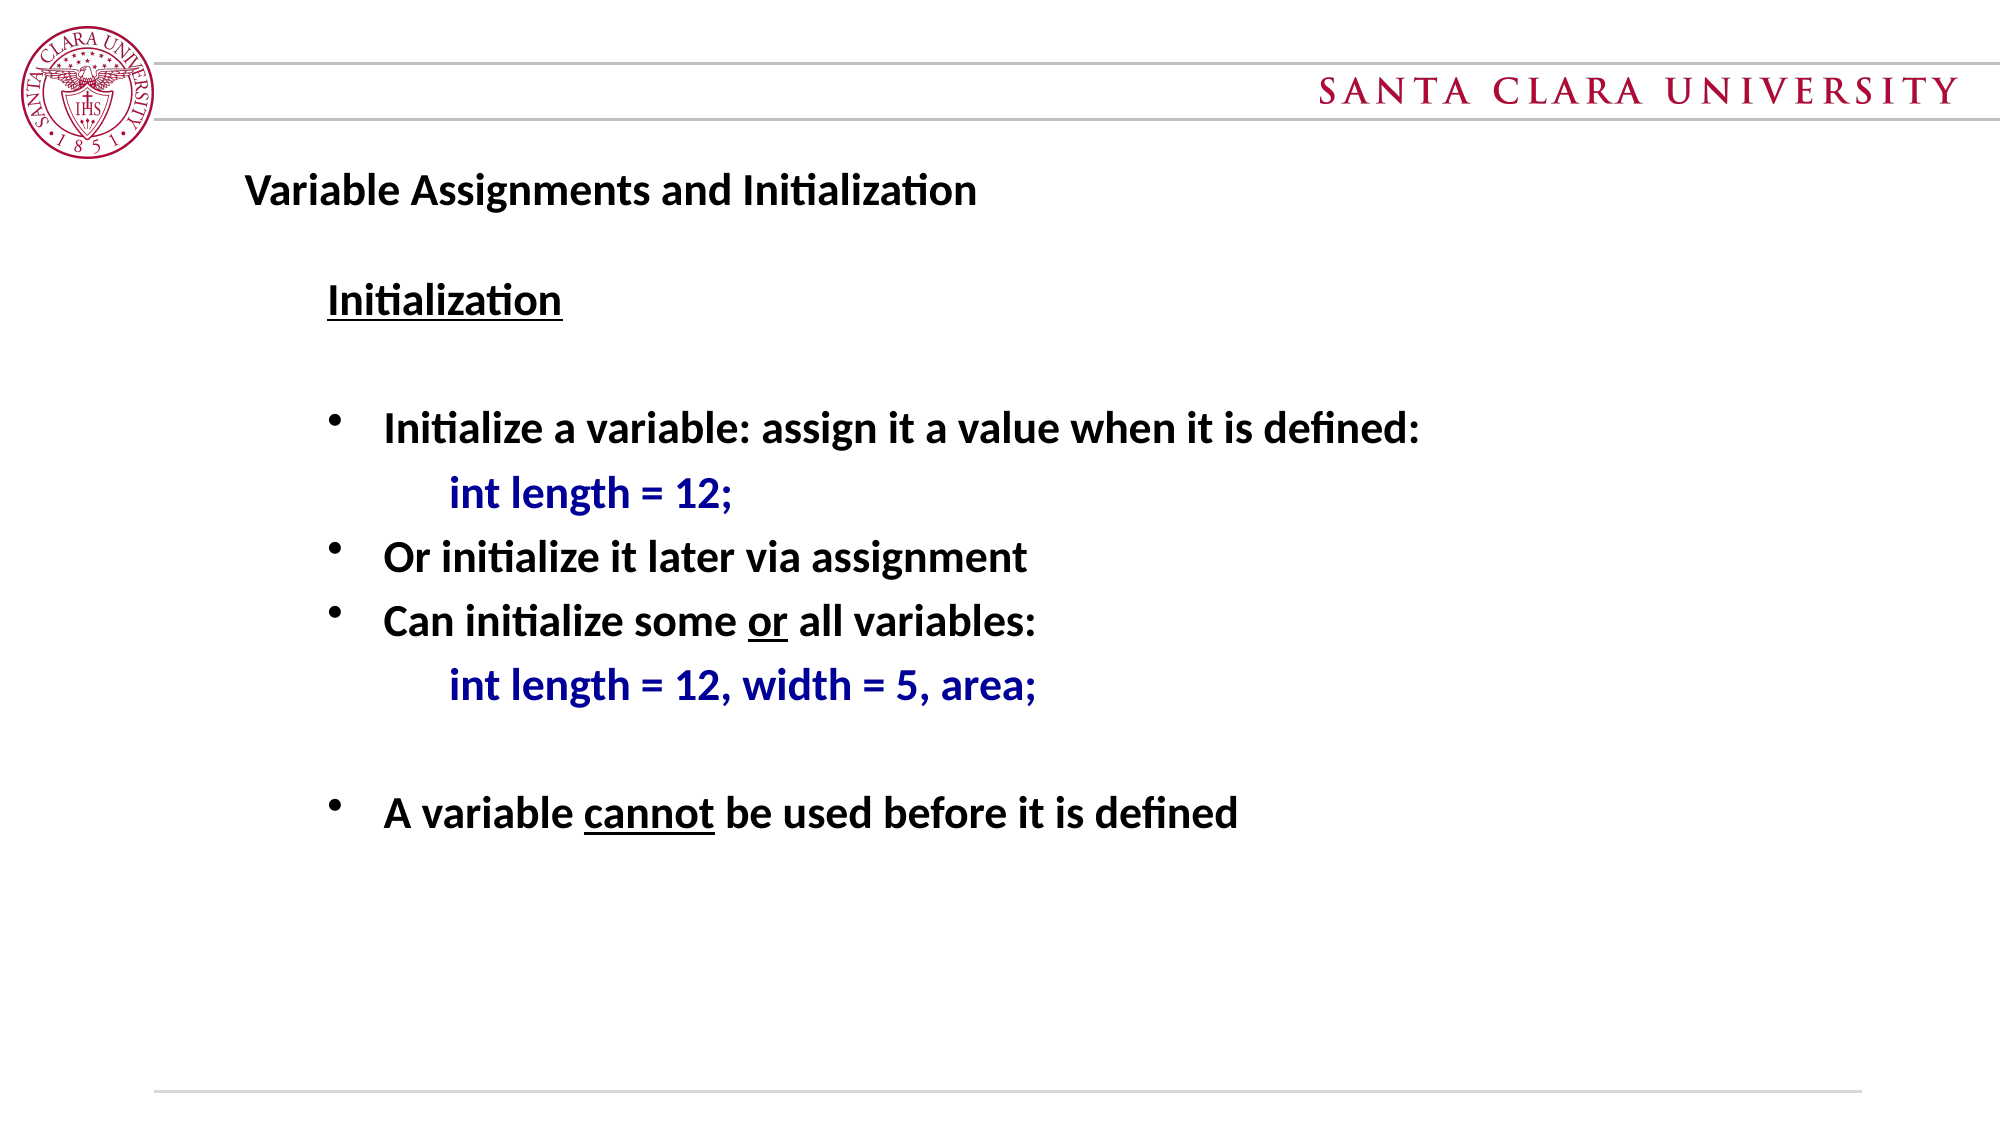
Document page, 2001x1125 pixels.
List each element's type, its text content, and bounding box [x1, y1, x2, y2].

picture [21, 26, 154, 159]
picture [1320, 77, 1958, 104]
text_box Initialization Initialize a variable: assign it a value when it is defined: int length = 12; Or initialize it later via assignment Can initialize some or all variables: int length = 12, width = 5, area; A variable cannot be used before it is defined [312, 262, 1638, 938]
text_box Variable Assignments and Initialization [229, 137, 1505, 238]
